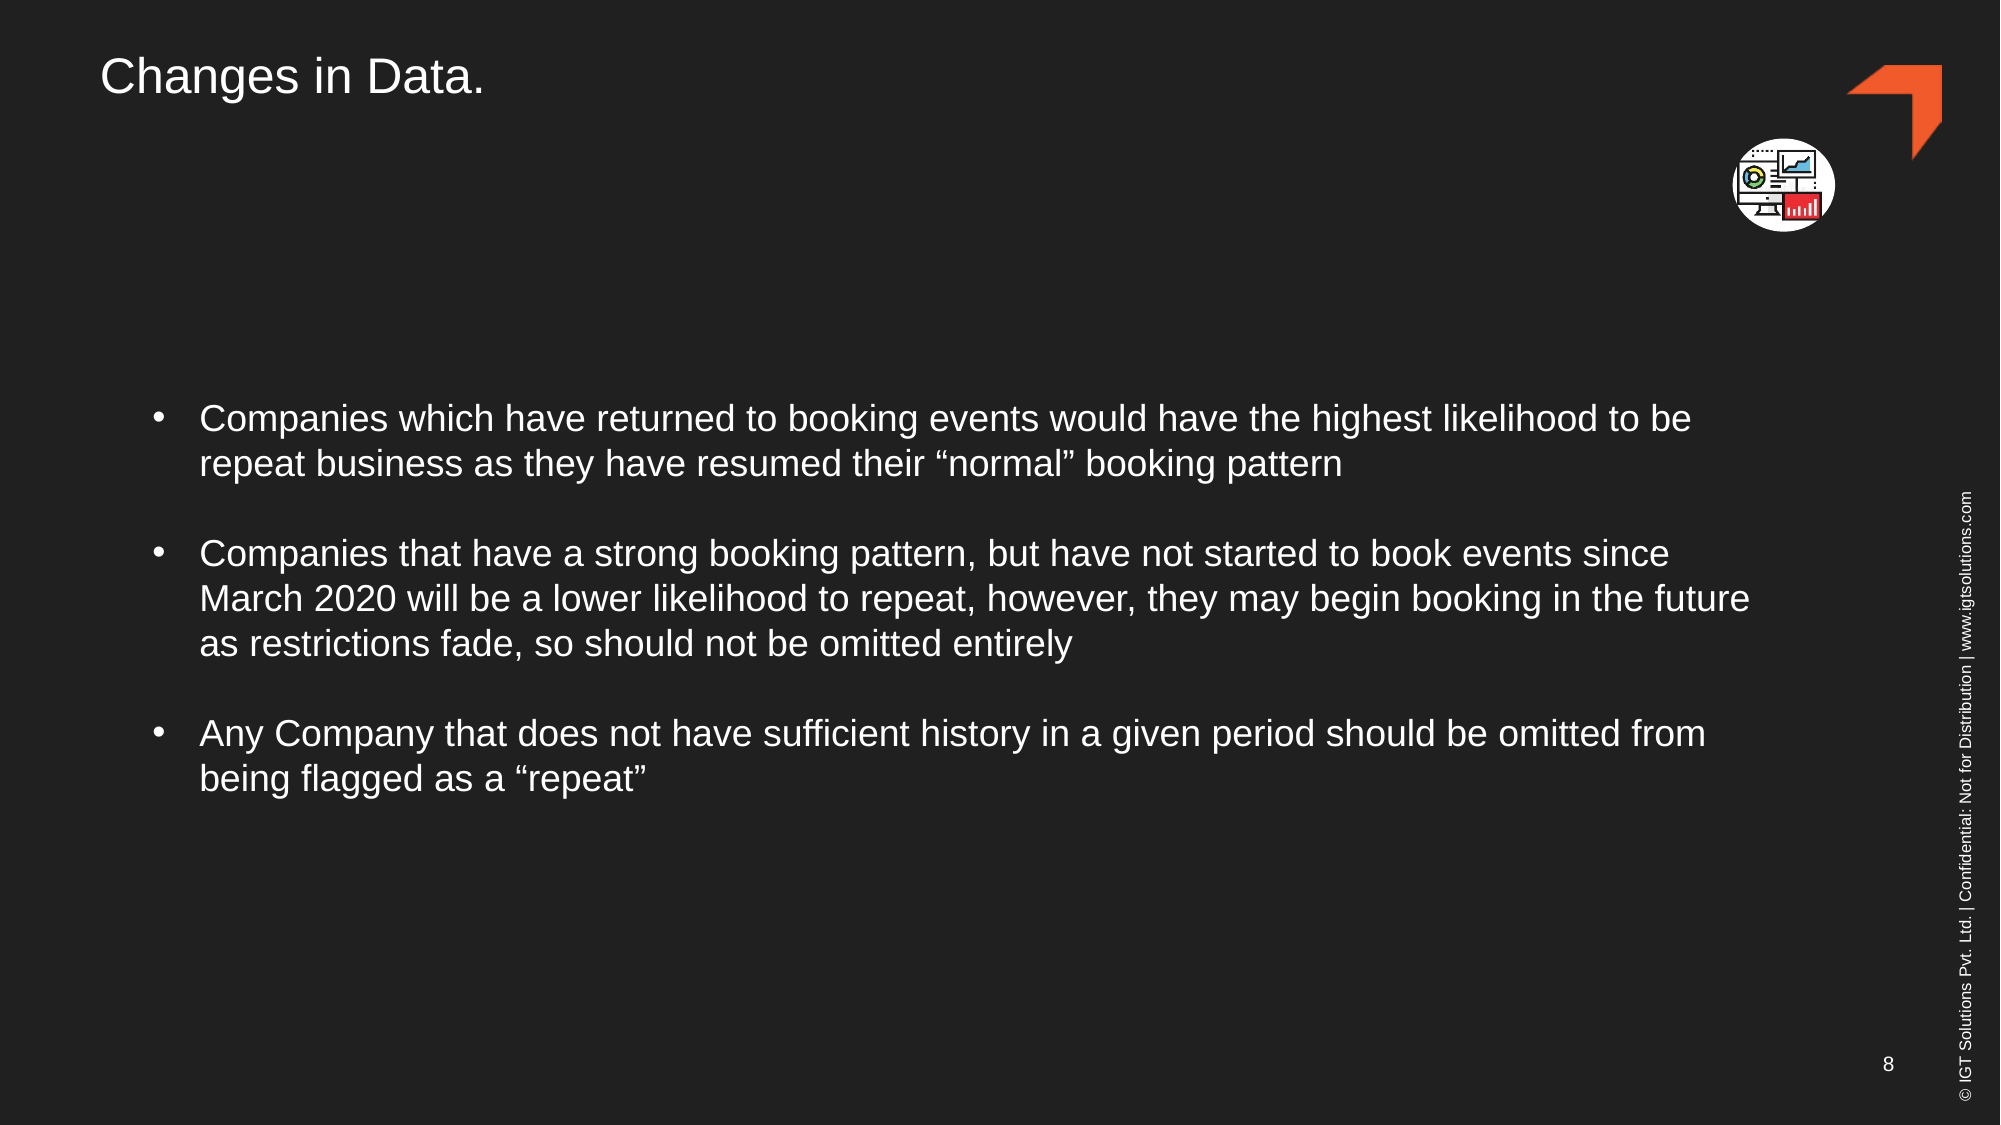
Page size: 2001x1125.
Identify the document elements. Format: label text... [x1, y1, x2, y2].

picture [1732, 138, 1836, 232]
picture [1846, 65, 1942, 161]
title Changes in Data. [99, 50, 1894, 105]
text_box Companies which have returned to booking events would have the highest likelihood to be repeat business as they have resumed their “normal” booking pattern Companies that have a strong booking pattern, but have not started to book events since March 2020 will be a lower likelihood to repeat, however, they may begin booking in the future as restrictions fade, so should not be omitted entirely Any Company that does not have sufficient history in a given period should be omitted from being flagged as a “repeat” [137, 324, 1776, 913]
